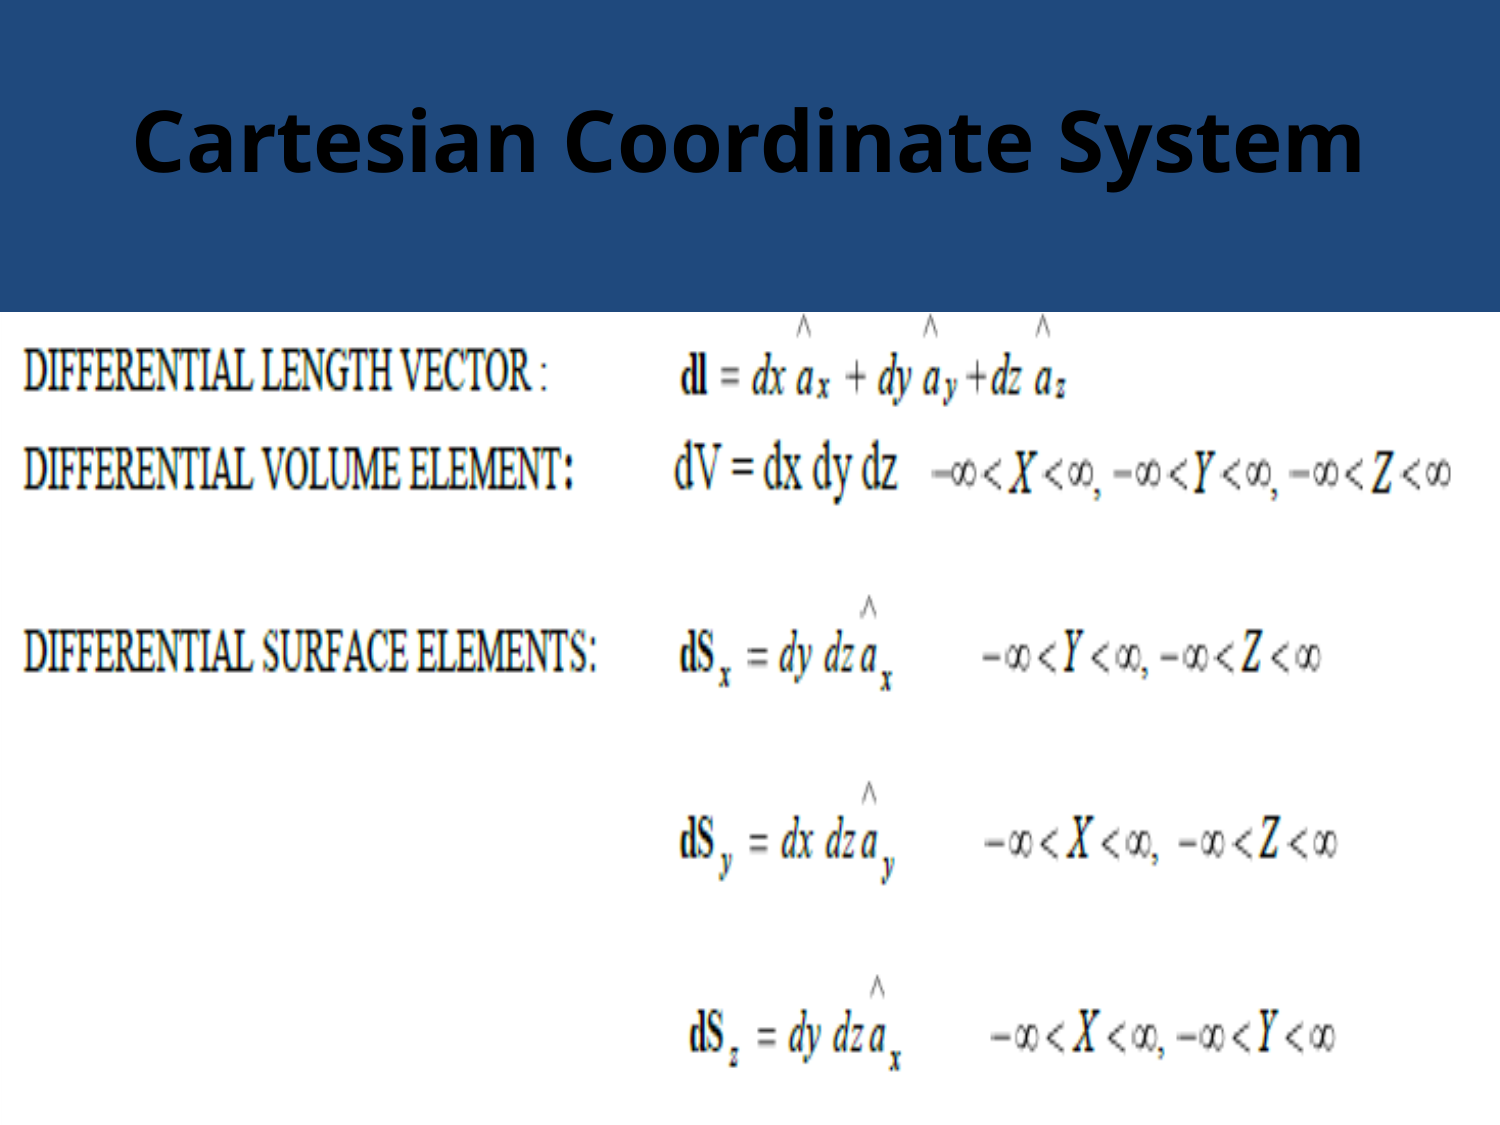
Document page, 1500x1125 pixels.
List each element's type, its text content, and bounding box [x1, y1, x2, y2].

title Cartesian Coordinate System [75, 45, 1425, 233]
picture [0, 311, 1500, 1125]
